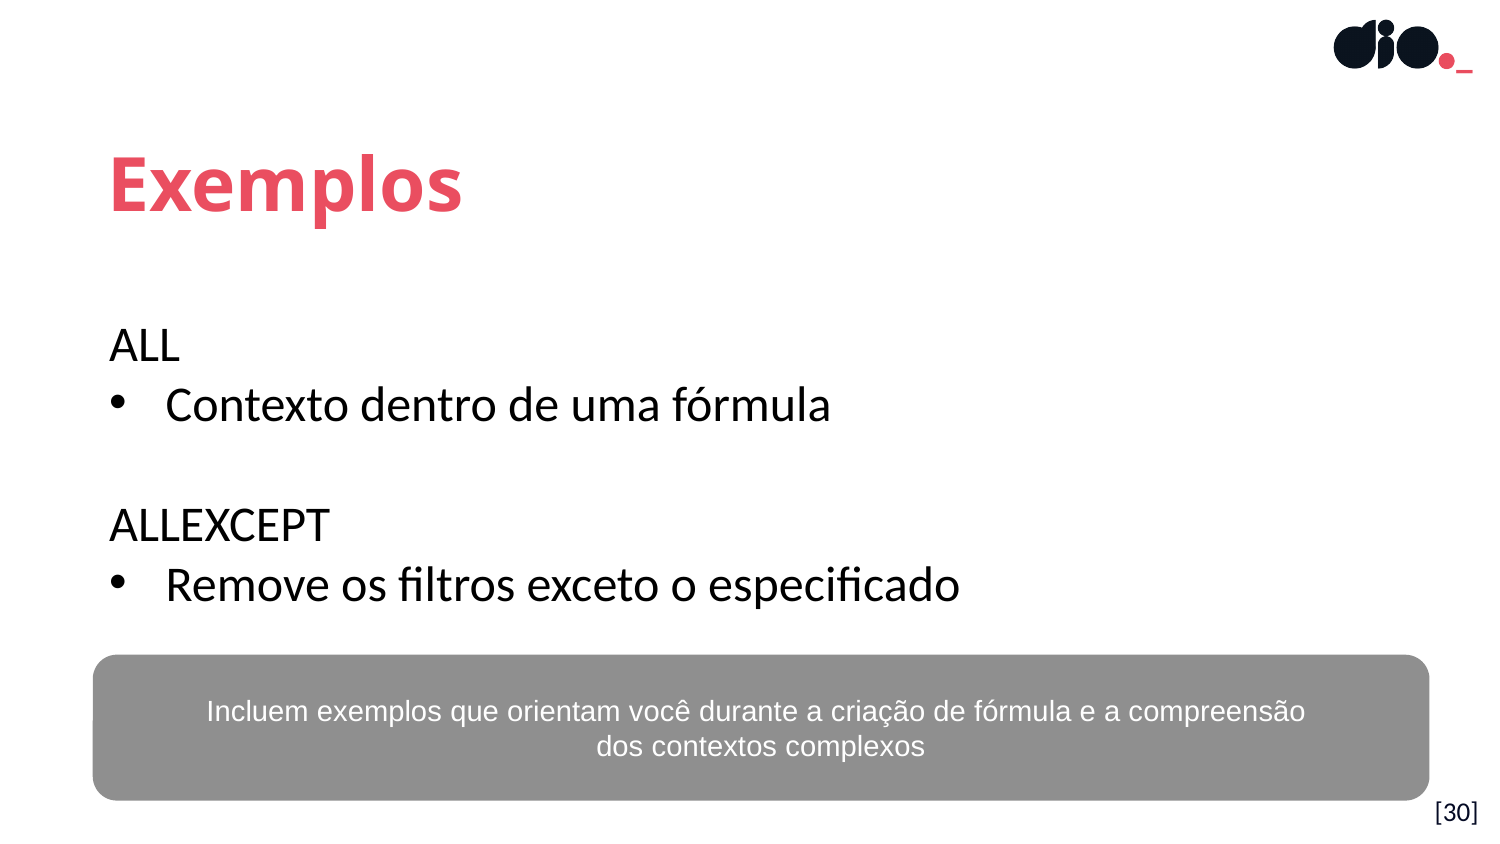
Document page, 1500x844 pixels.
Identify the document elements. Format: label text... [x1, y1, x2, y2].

picture [1333, 19, 1473, 74]
text_box ALL Contexto dentro de uma fórmula ALLEXCEPT Remove os filtros exceto o especificado [94, 304, 1406, 619]
text_box Incluem exemplos que orientam você durante a criação de fórmula e a compreensão dos contextos complexos [92, 654, 1430, 801]
text_box Exemplos [92, 106, 1311, 245]
slide_number [30] [1403, 779, 1494, 844]
